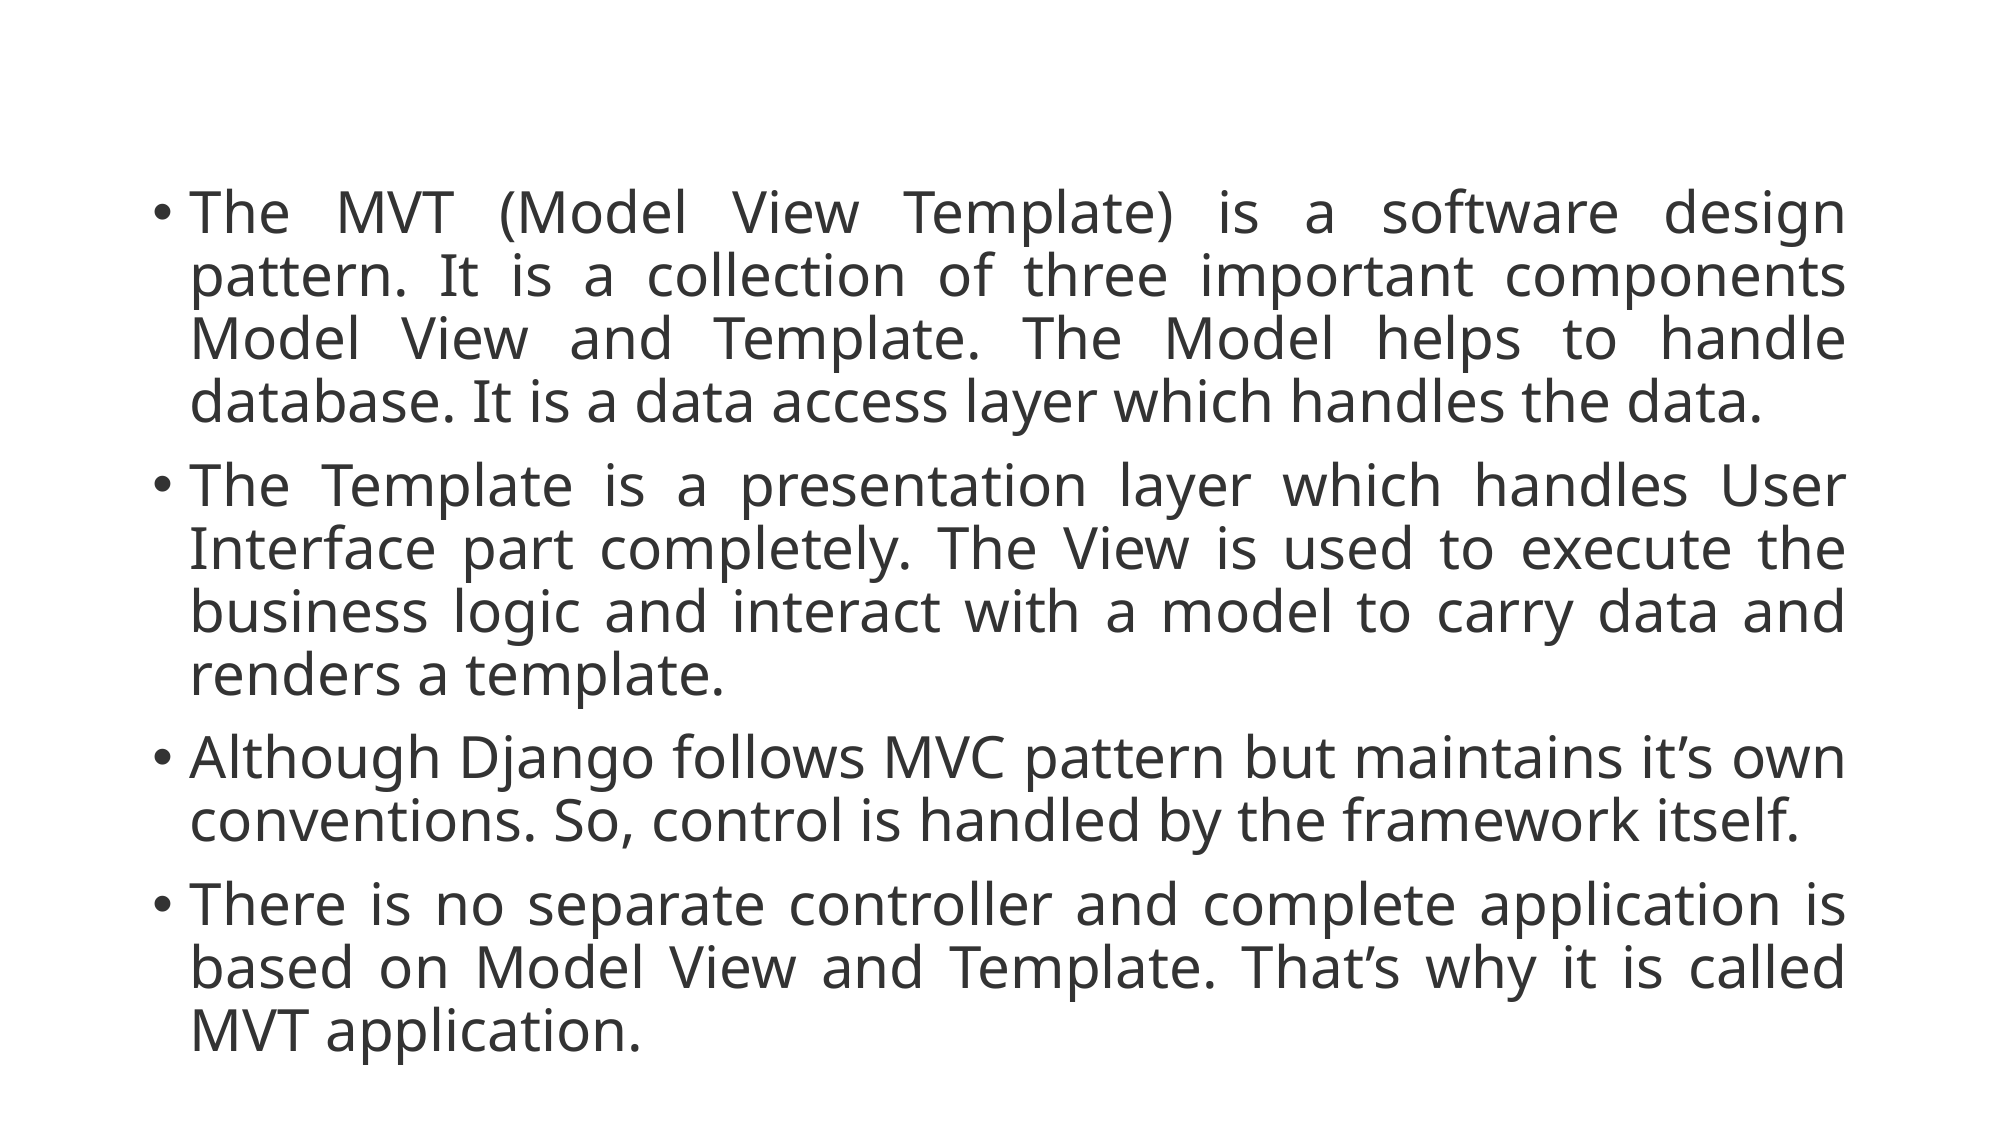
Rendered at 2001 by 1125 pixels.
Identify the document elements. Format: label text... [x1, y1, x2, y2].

list The MVT (Model View Template) is a software design pattern. It is a collection of three important components Model View and Template. The Model helps to handle database. It is a data access layer which handles the data. The Template is a presentation layer which handles User Interface part completely. The View is used to execute the business logic and interact with a model to carry data and renders a template. Although Django follows MVC pattern but maintains it’s own conventions. So, control is handled by the framework itself. There is no separate controller and complete application is based on Model View and Template. That’s why it is called MVT application. [137, 175, 1863, 1014]
